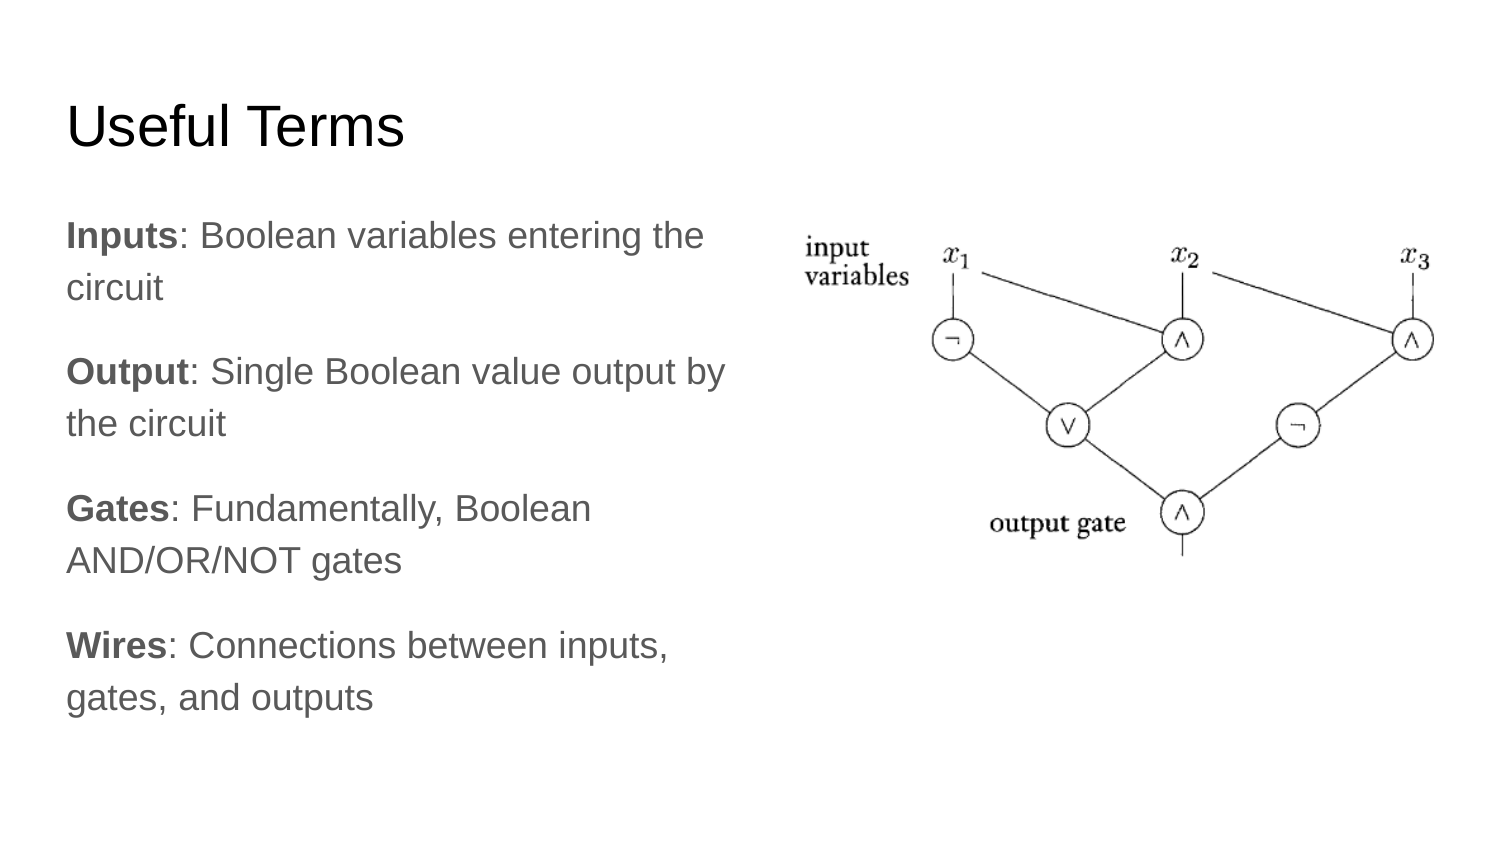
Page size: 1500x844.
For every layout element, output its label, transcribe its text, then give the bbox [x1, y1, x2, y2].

list Inputs: Boolean variables entering the circuit Output: Single Boolean value output by the circuit Gates: Fundamentally, Boolean AND/OR/NOT gates Wires: Connections between inputs, gates, and outputs [51, 189, 793, 750]
title Useful Terms [51, 72, 1449, 167]
picture [792, 231, 1450, 571]
